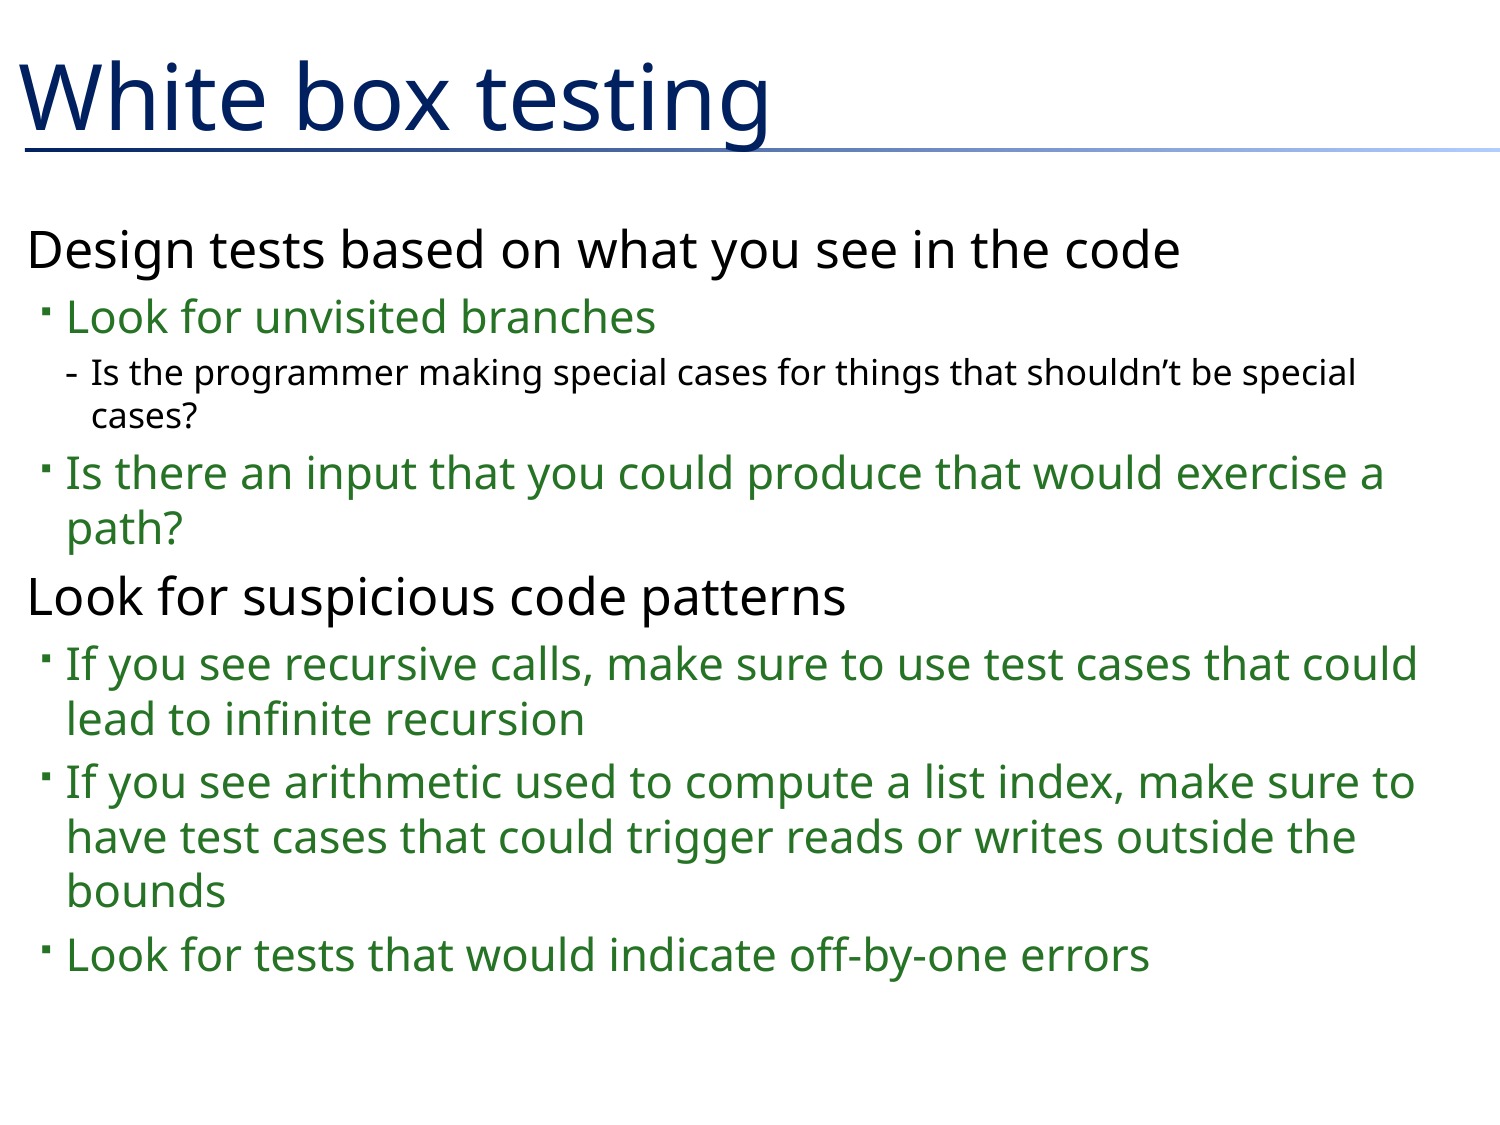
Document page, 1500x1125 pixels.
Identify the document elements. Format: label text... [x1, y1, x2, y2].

list Design tests based on what you see in the code Look for unvisited branches Is the programmer making special cases for things that shouldn’t be special cases? Is there an input that you could produce that would exercise a path? Look for suspicious code patterns If you see recursive calls, make sure to use test cases that could lead to infinite recursion If you see arithmetic used to compute a list index, make sure to have test cases that could trigger reads or writes outside the bounds Look for tests that would indicate off-by-one errors [0, 209, 1475, 990]
title White box testing [3, 0, 1429, 188]
